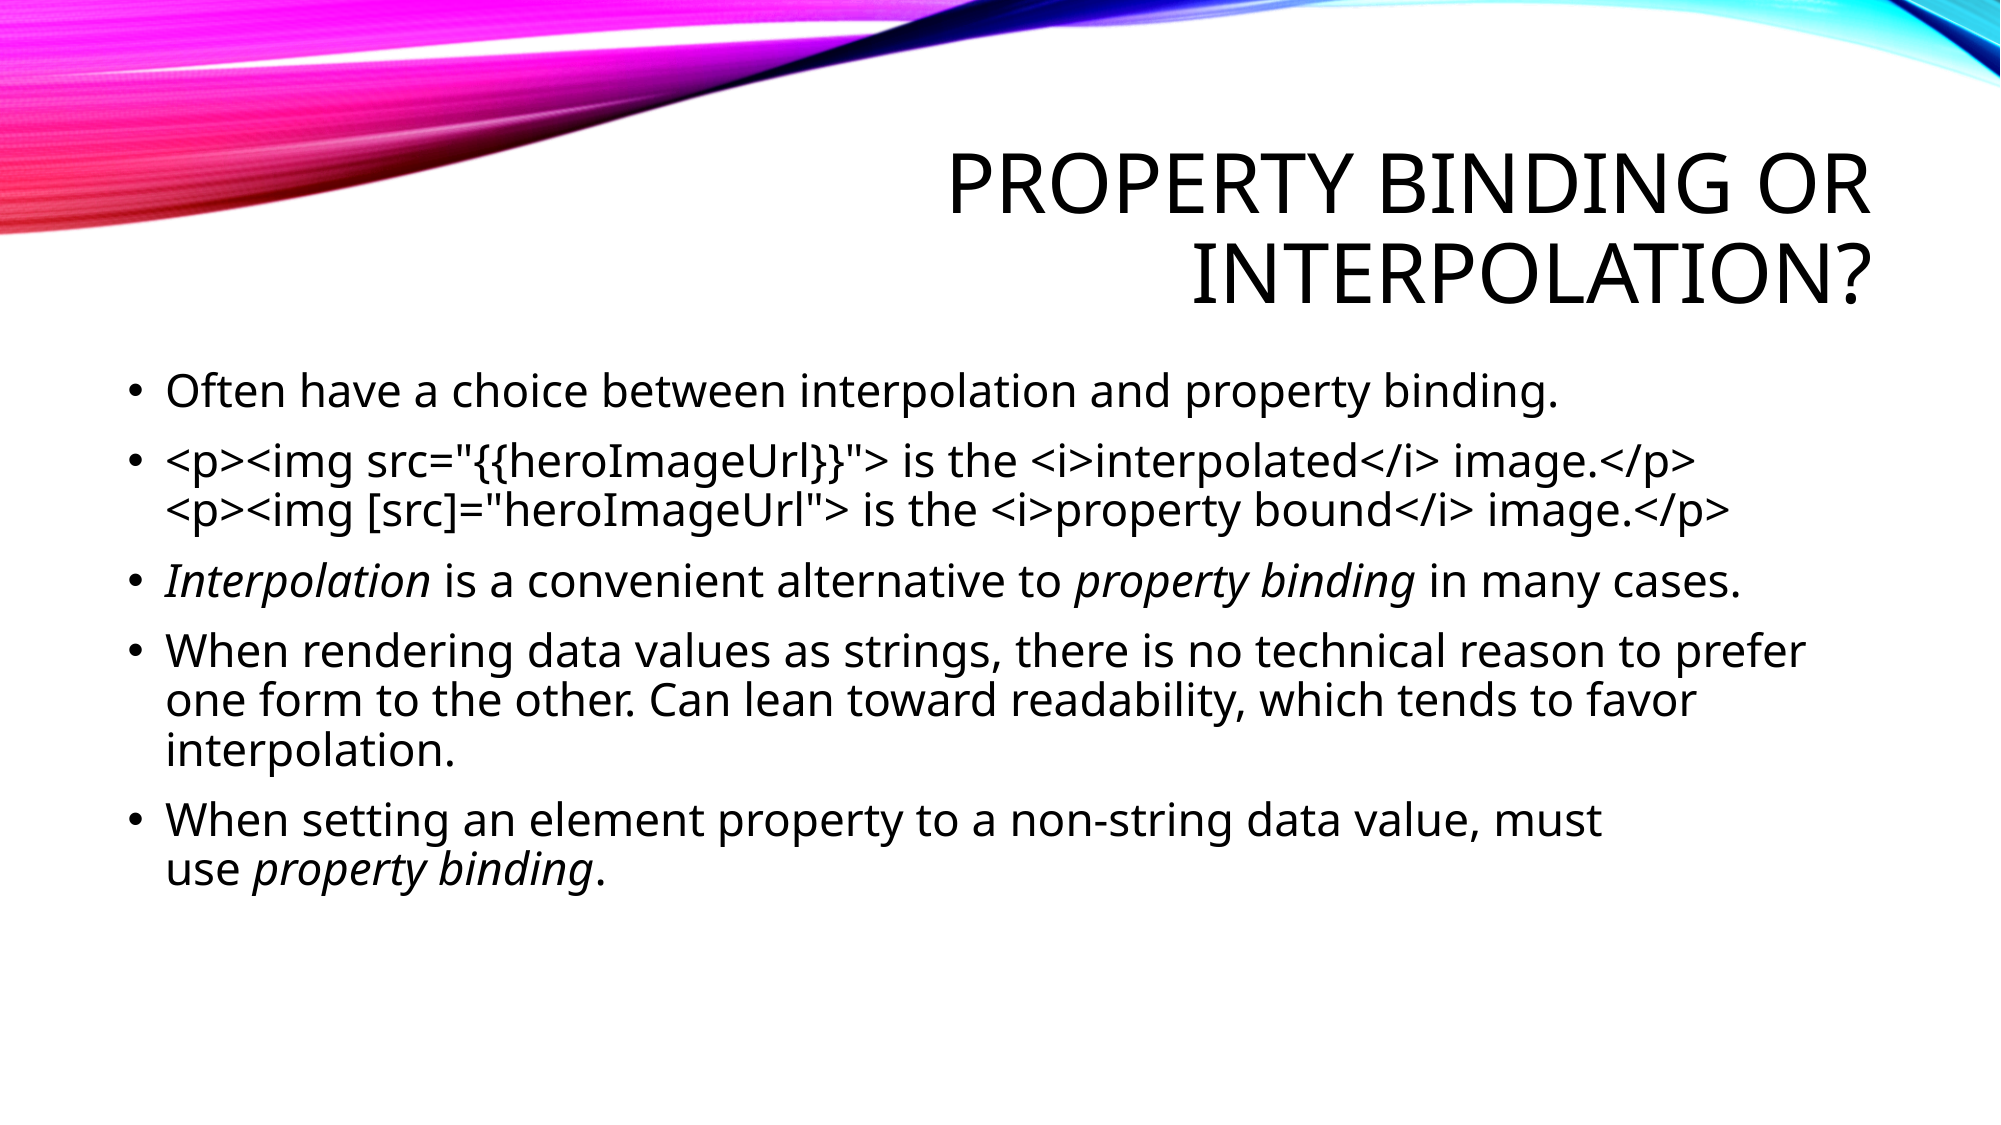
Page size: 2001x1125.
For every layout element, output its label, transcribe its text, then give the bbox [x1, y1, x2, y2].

picture [1890, 0, 2000, 75]
list Often have a choice between interpolation and property binding. <p><img src="{{heroImageUrl}}"> is the <i>interpolated</i> image.</p> <p><img [src]="heroImageUrl"> is the <i>property bound</i> image.</p> Interpolation is a convenient alternative to property binding in many cases. When rendering data values as strings, there is no technical reason to prefer one form to the other. Can lean toward readability, which tends to favor interpolation. When setting an element property to a non-string data value, must use property binding. [112, 360, 1888, 1021]
picture [0, 0, 2000, 237]
title Property binding or interpolation? [274, 125, 1888, 338]
picture [1910, 0, 2000, 45]
